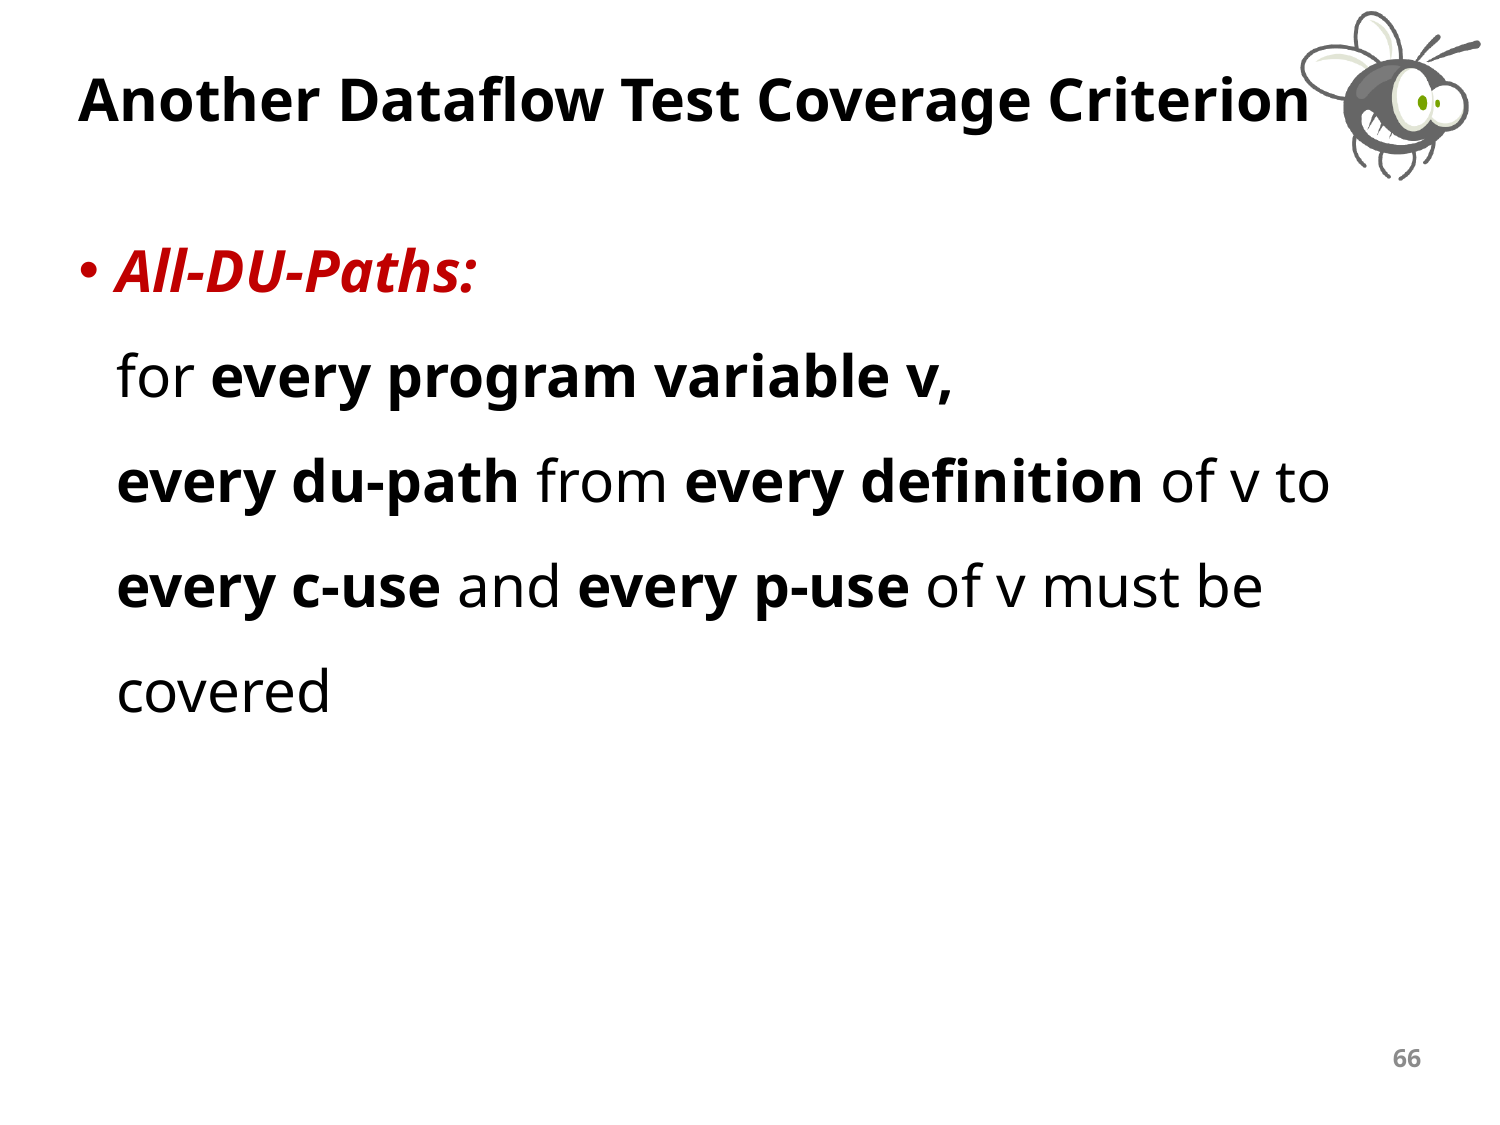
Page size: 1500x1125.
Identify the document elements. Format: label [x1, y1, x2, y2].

slide_number [1275, 1029, 1437, 1090]
title [63, 43, 1437, 161]
picture [1291, 1, 1488, 187]
list [63, 191, 1437, 997]
